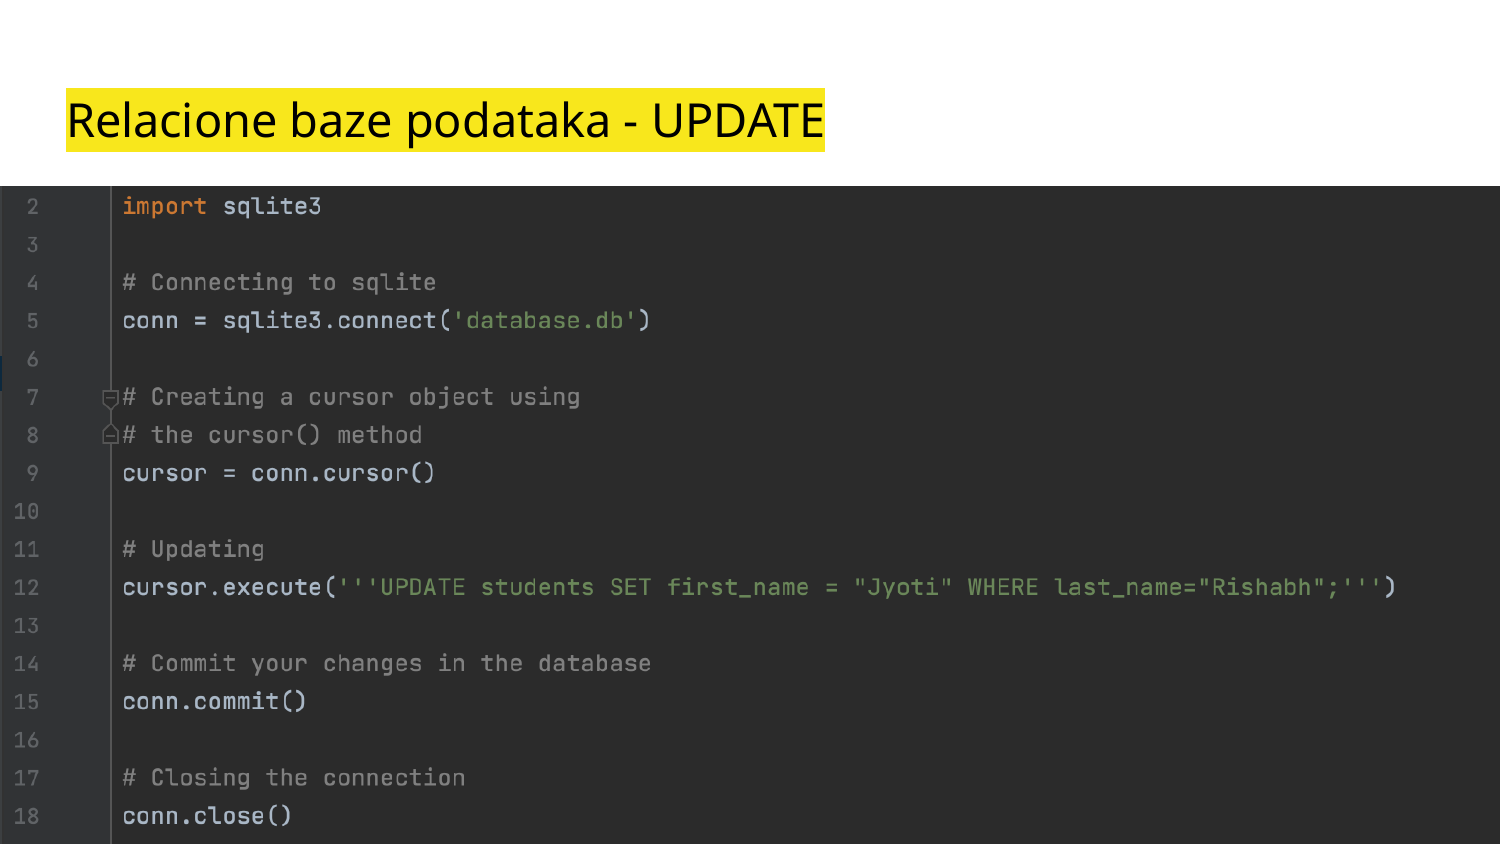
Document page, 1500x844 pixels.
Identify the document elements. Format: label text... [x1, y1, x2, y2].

title Relacione baze podataka - UPDATE [51, 72, 1449, 167]
picture [0, 185, 1500, 844]
